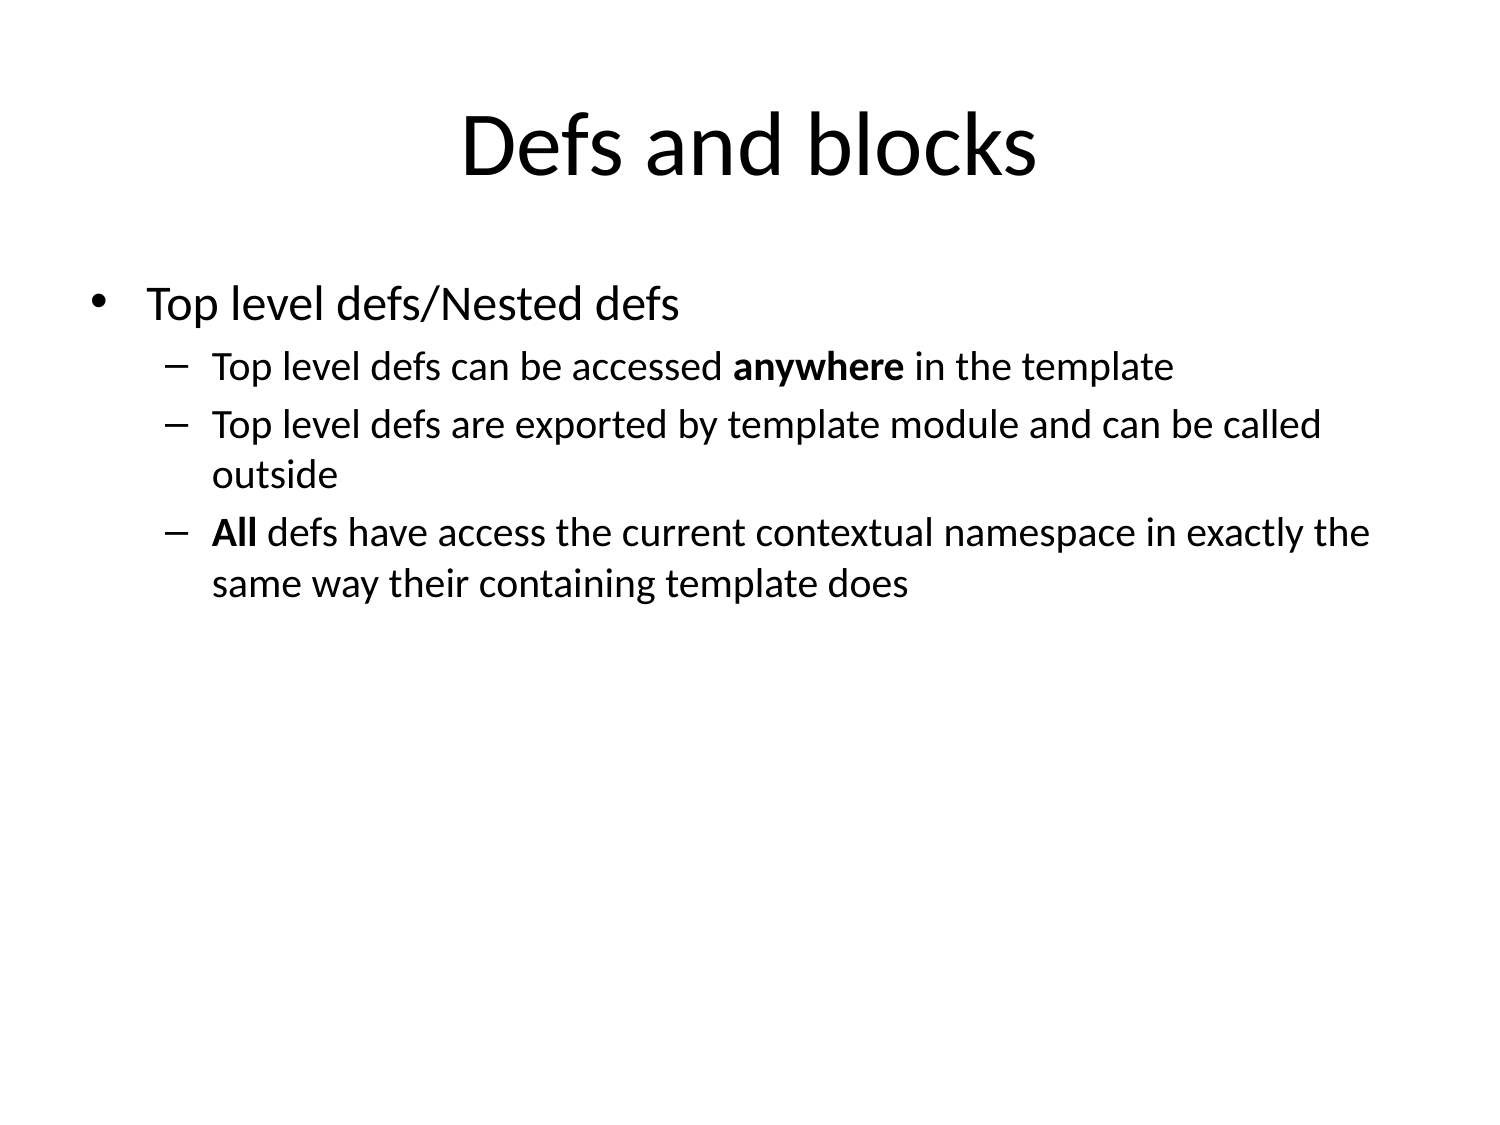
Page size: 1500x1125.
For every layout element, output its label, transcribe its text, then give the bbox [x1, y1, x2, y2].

list Top level defs/Nested defs Top level defs can be accessed anywhere in the template Top level defs are exported by template module and can be called outside All defs have access the current contextual namespace in exactly the same way their containing template does [75, 262, 1425, 1005]
title Defs and blocks [75, 45, 1425, 233]
